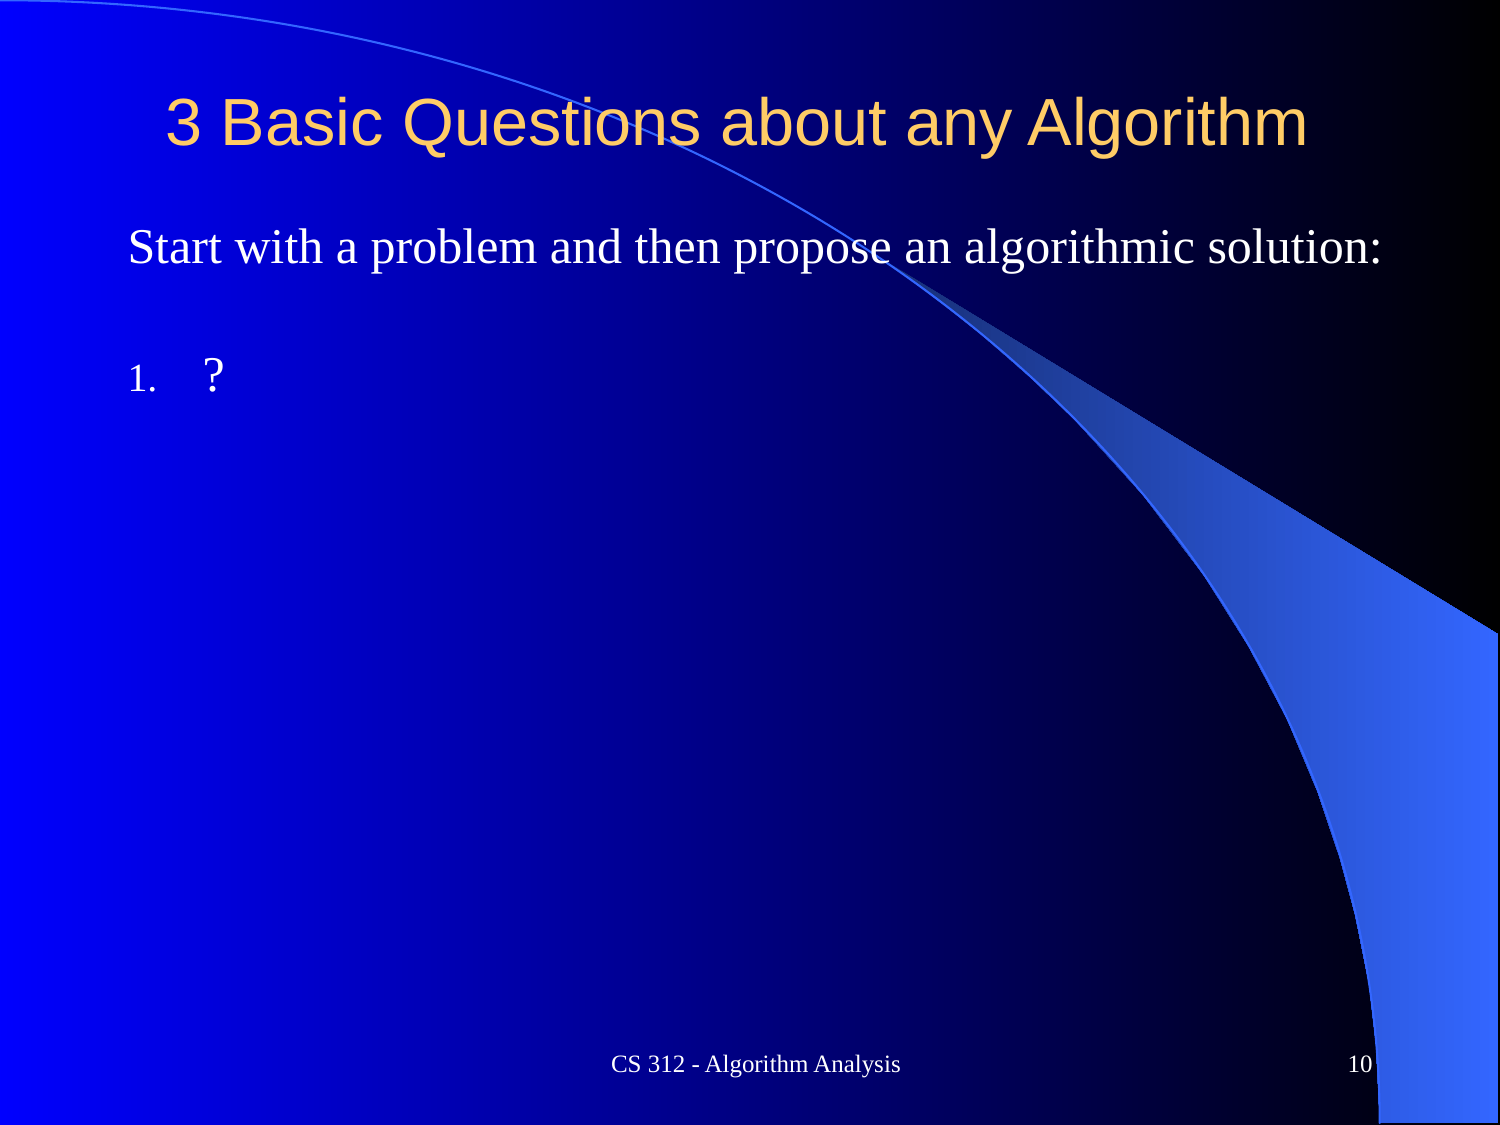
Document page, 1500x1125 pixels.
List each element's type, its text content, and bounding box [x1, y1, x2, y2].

title 3 Basic Questions about any Algorithm [99, 49, 1376, 188]
footer CS 312 - Algorithm Analysis [474, 1024, 1038, 1101]
slide_number 10 [1074, 1024, 1388, 1101]
list Start with a problem and then propose an algorithmic solution: ? [112, 212, 1413, 1001]
